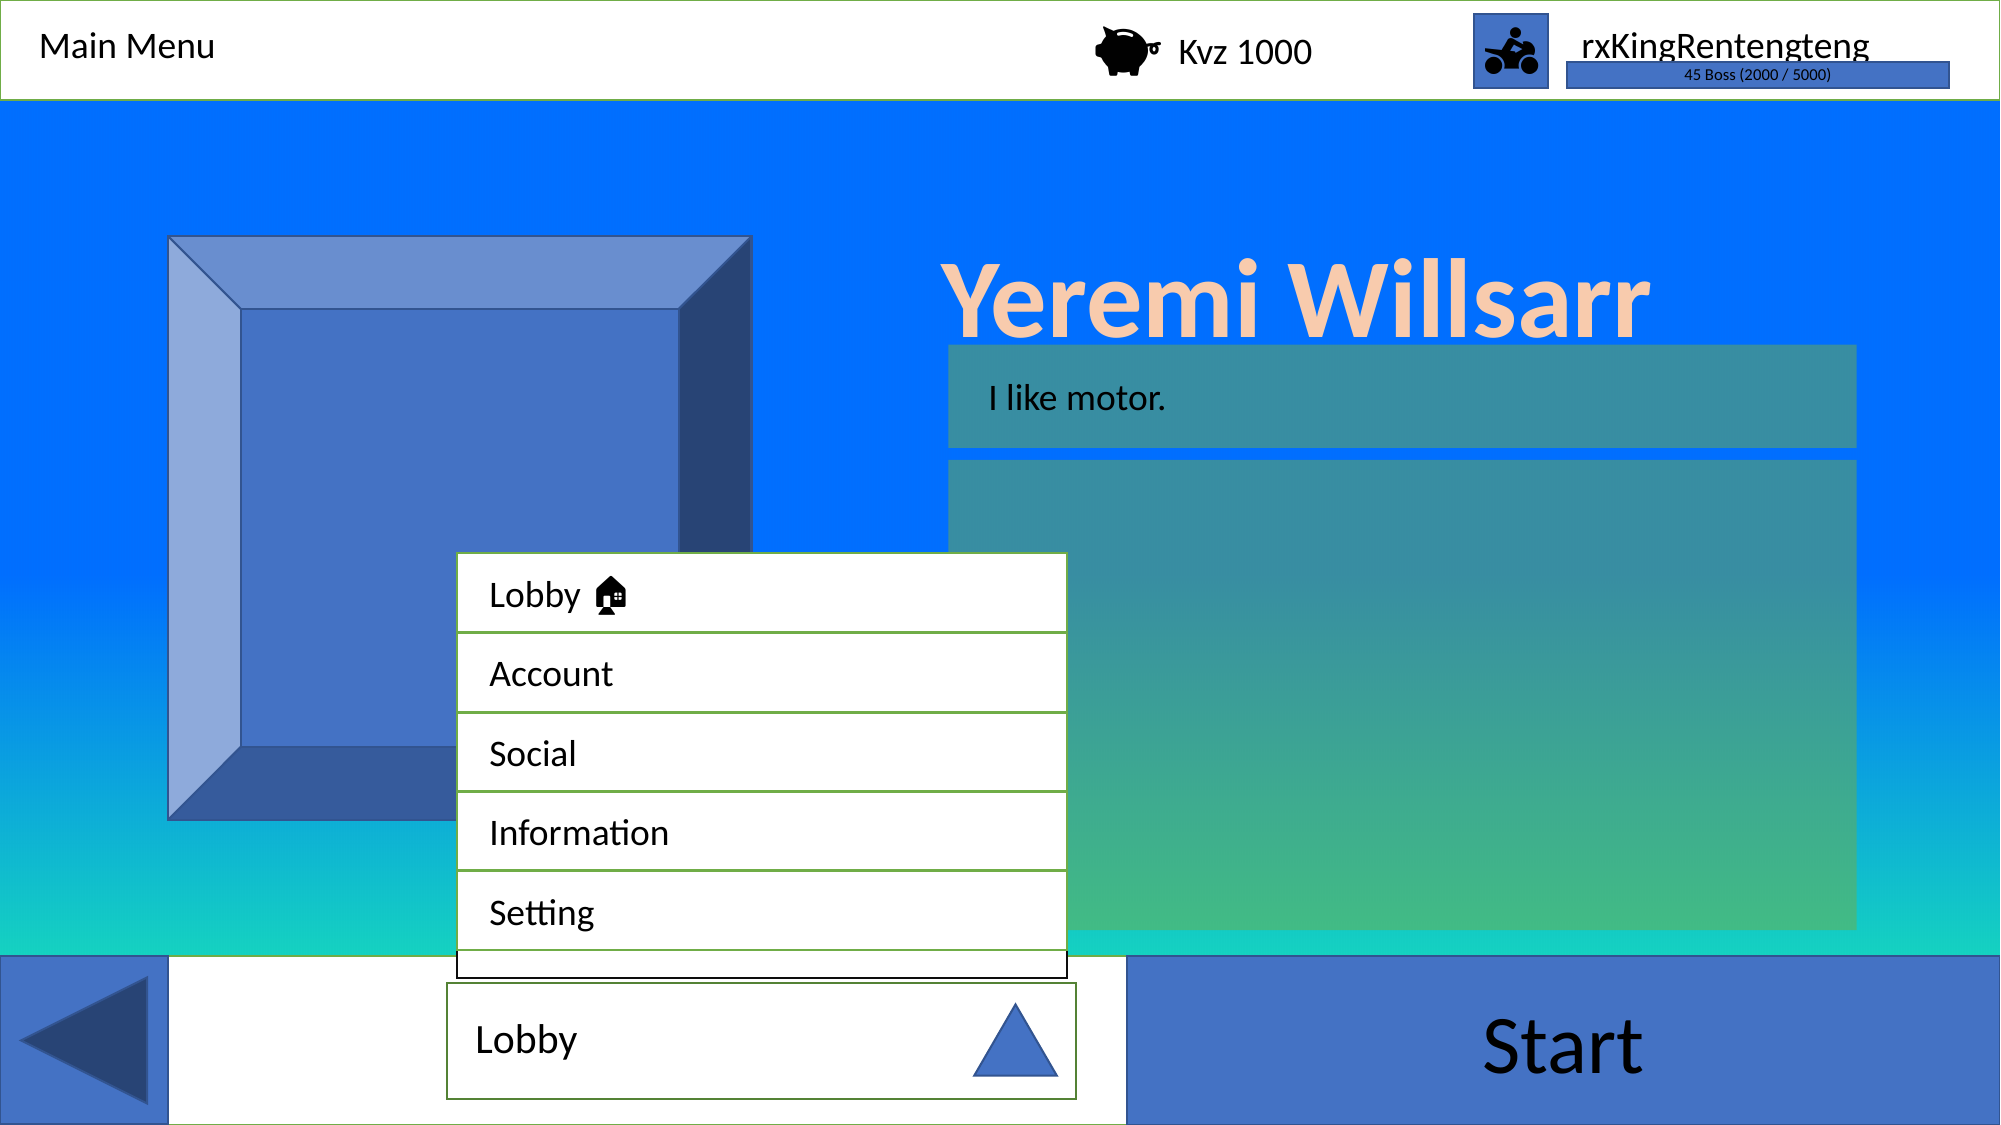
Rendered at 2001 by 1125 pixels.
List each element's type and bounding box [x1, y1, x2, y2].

text_box [1127, 956, 2000, 1125]
picture [0, 0, 2000, 1125]
text_box [446, 982, 1077, 1099]
text_box [1090, 13, 1442, 88]
text_box [1566, 56, 1950, 92]
text_box [456, 553, 1067, 978]
